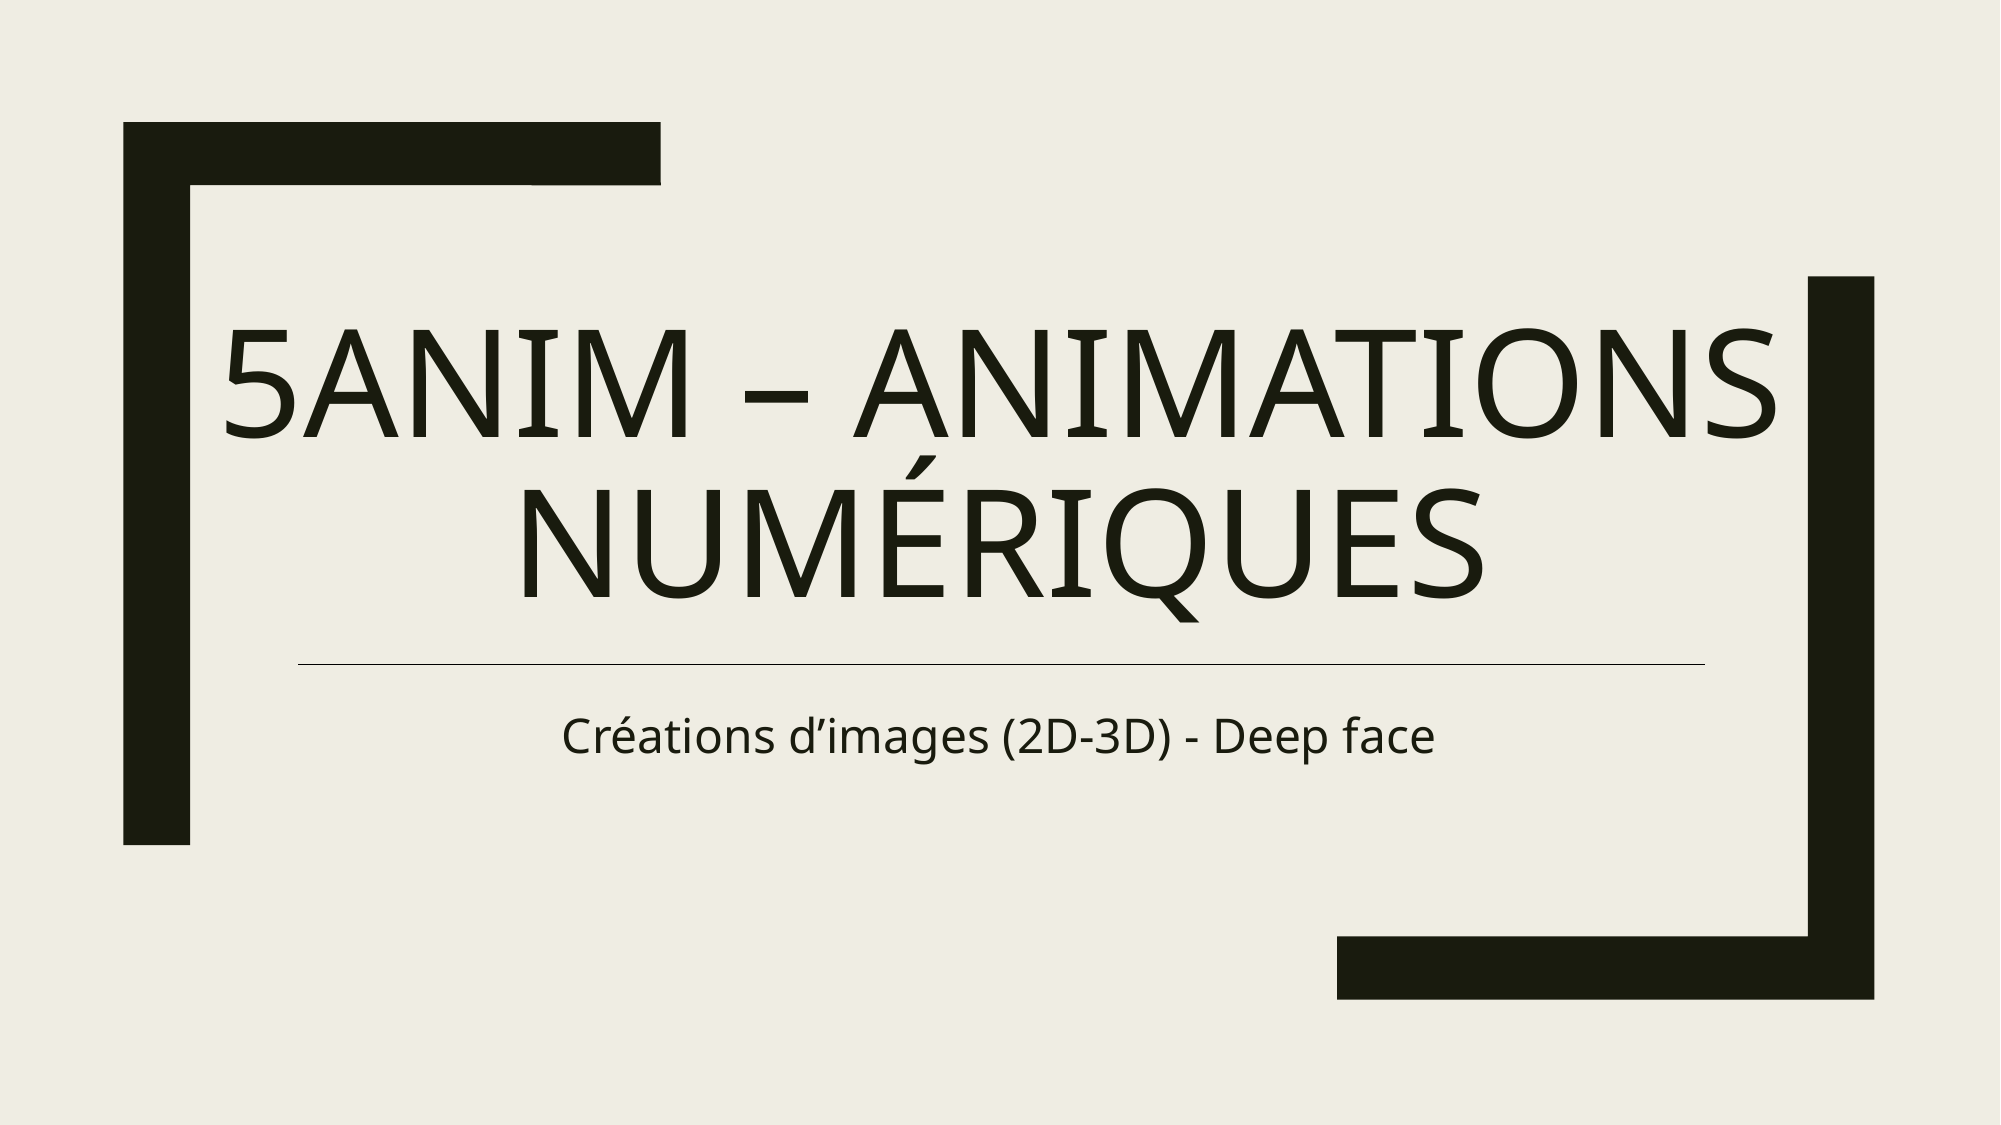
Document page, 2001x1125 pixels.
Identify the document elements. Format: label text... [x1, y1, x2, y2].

title 5ANIM – Animations numériques [193, 293, 1807, 638]
subtitle Créations d’images (2D-3D) - Deep face [439, 691, 1561, 870]
